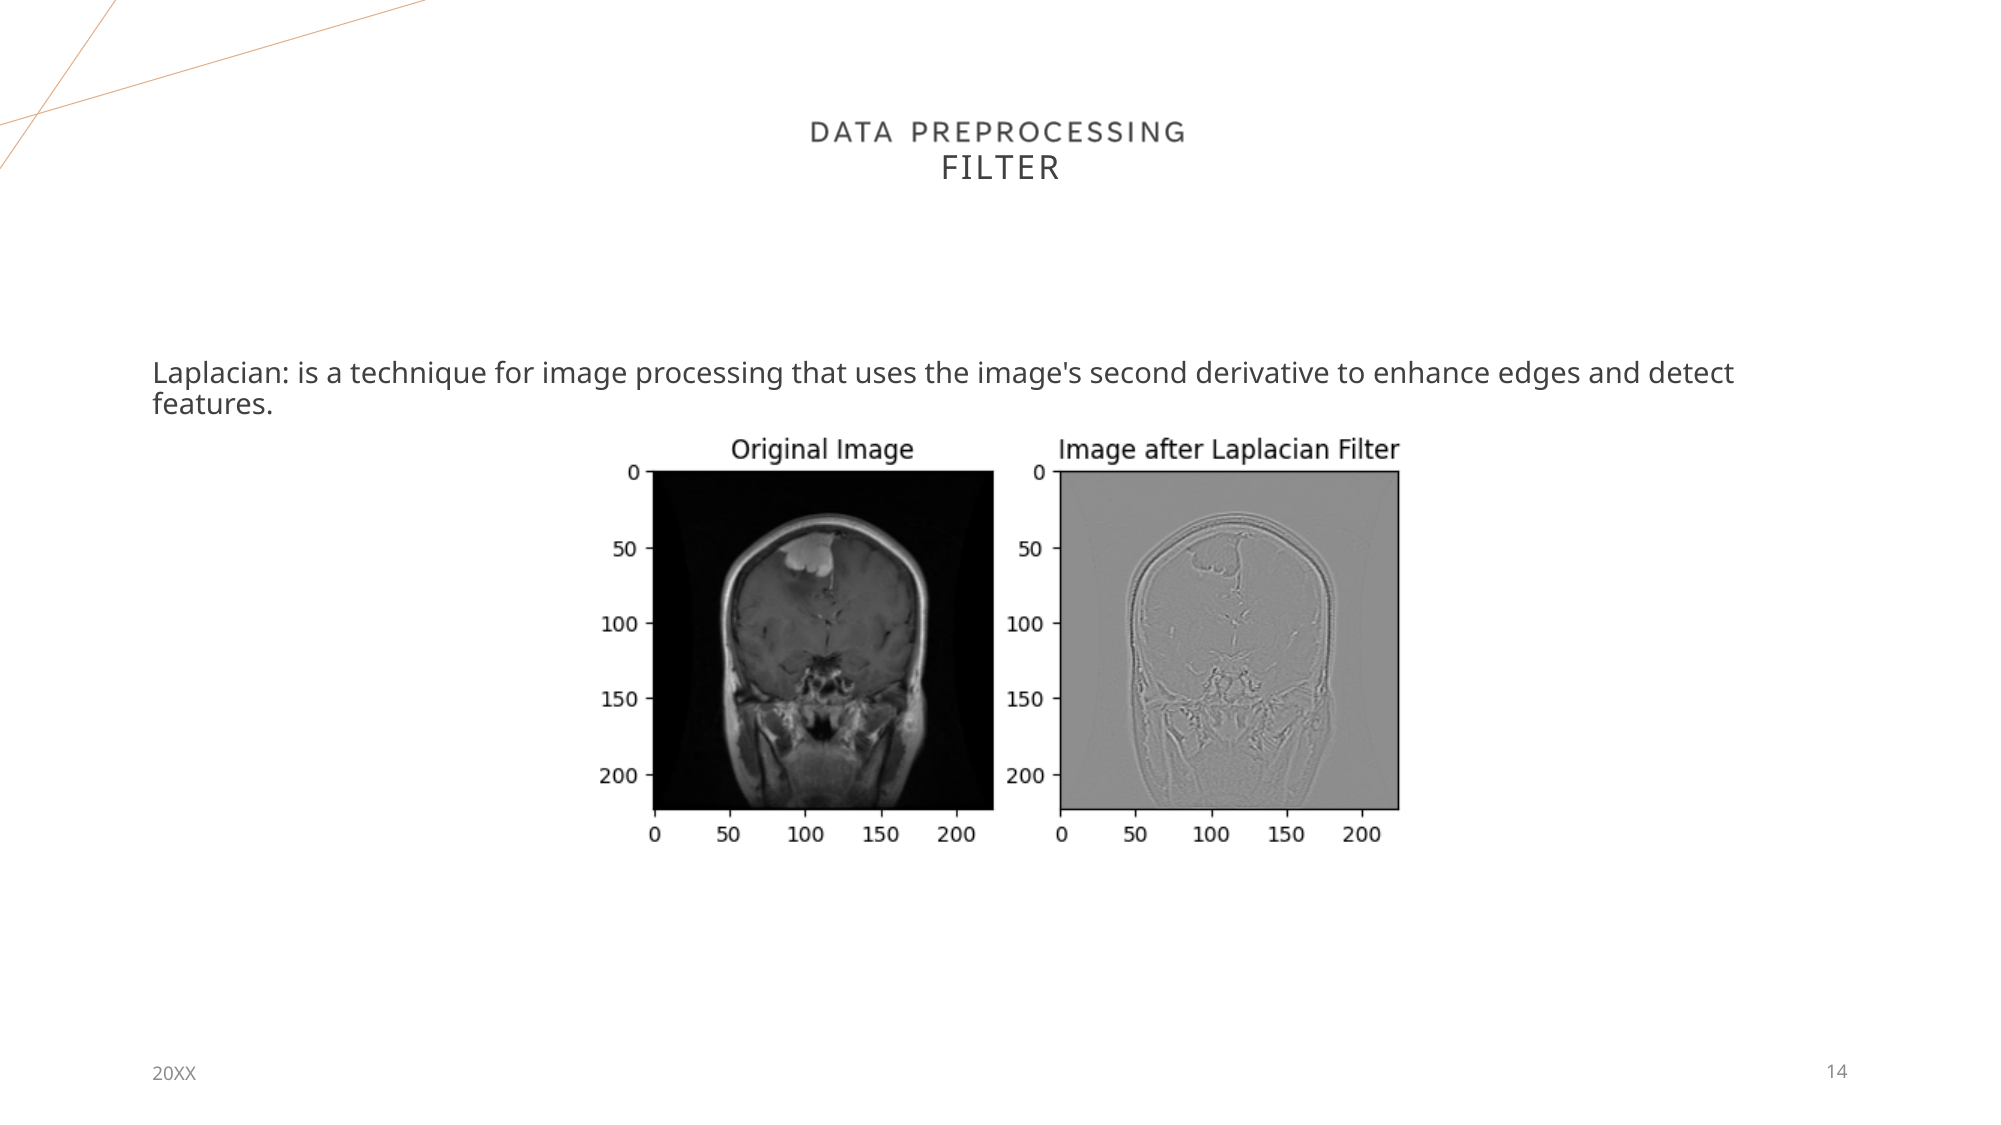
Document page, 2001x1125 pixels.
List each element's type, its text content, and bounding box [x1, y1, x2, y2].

list Laplacian: is a technique for image processing that uses the image's second derivative to enhance edges and detect features. [137, 350, 1863, 957]
picture [307, 22, 1690, 241]
picture [584, 423, 1413, 860]
slide_number 14 [1412, 1042, 1863, 1103]
title Filter [137, 59, 1863, 278]
slide_number 20XX [137, 1042, 588, 1103]
